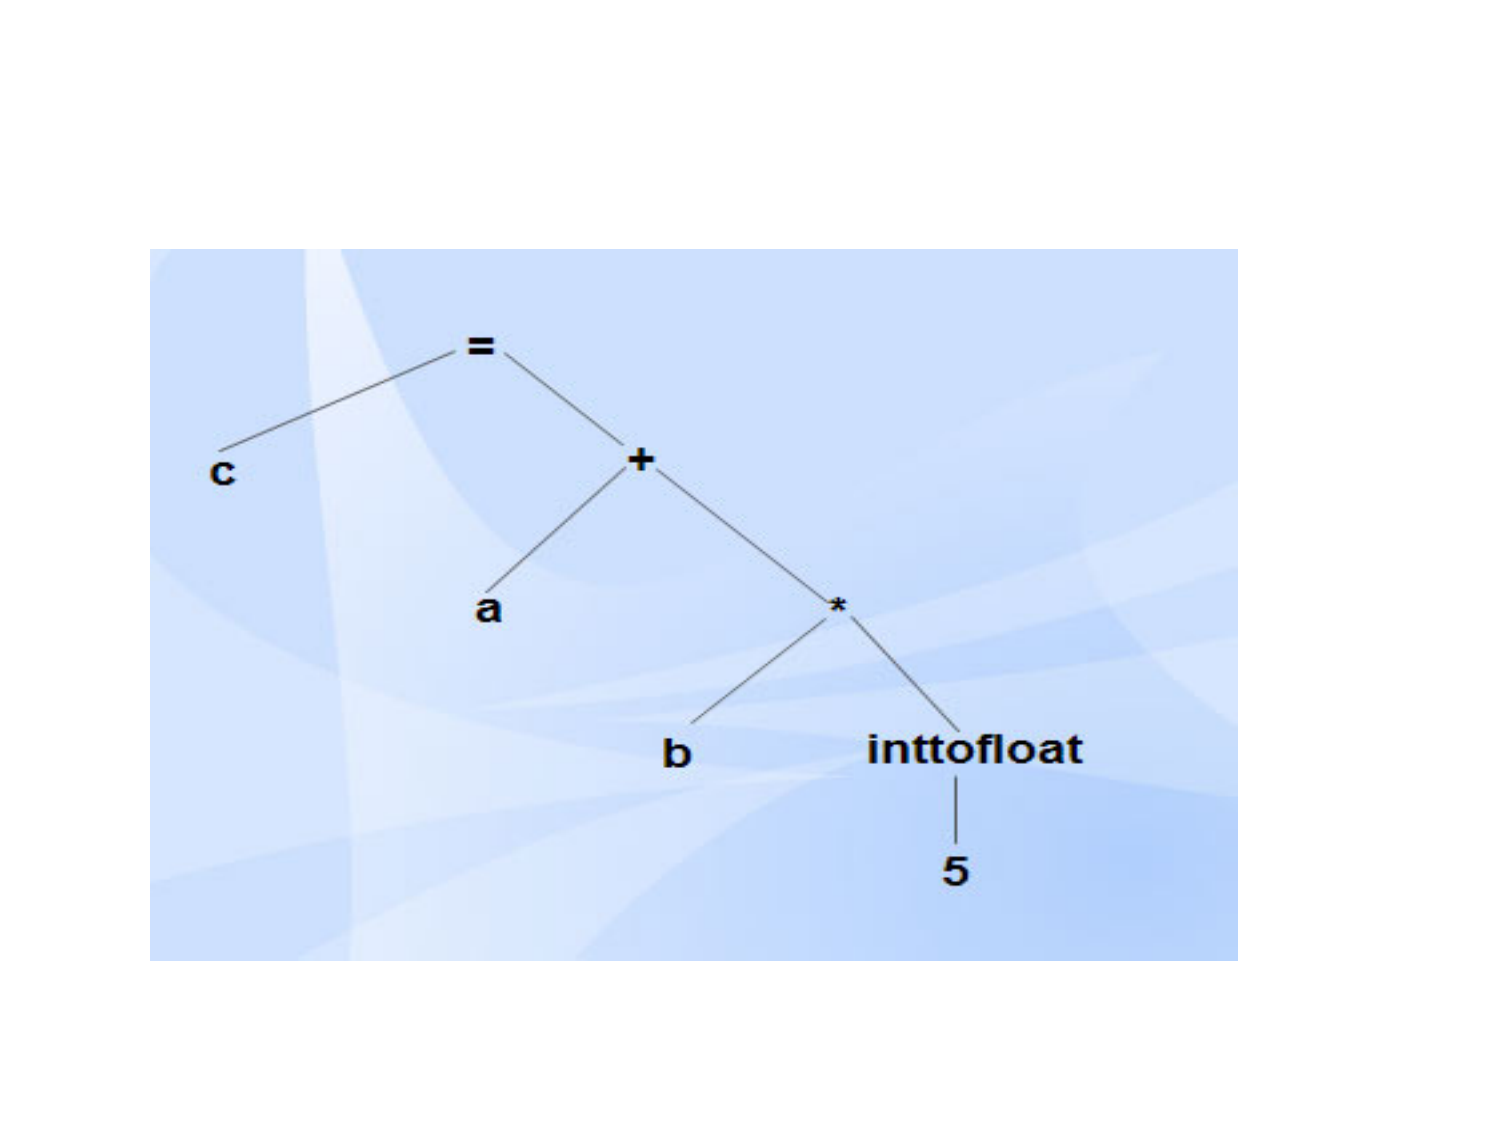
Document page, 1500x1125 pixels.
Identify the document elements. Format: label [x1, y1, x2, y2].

picture [149, 249, 1238, 962]
